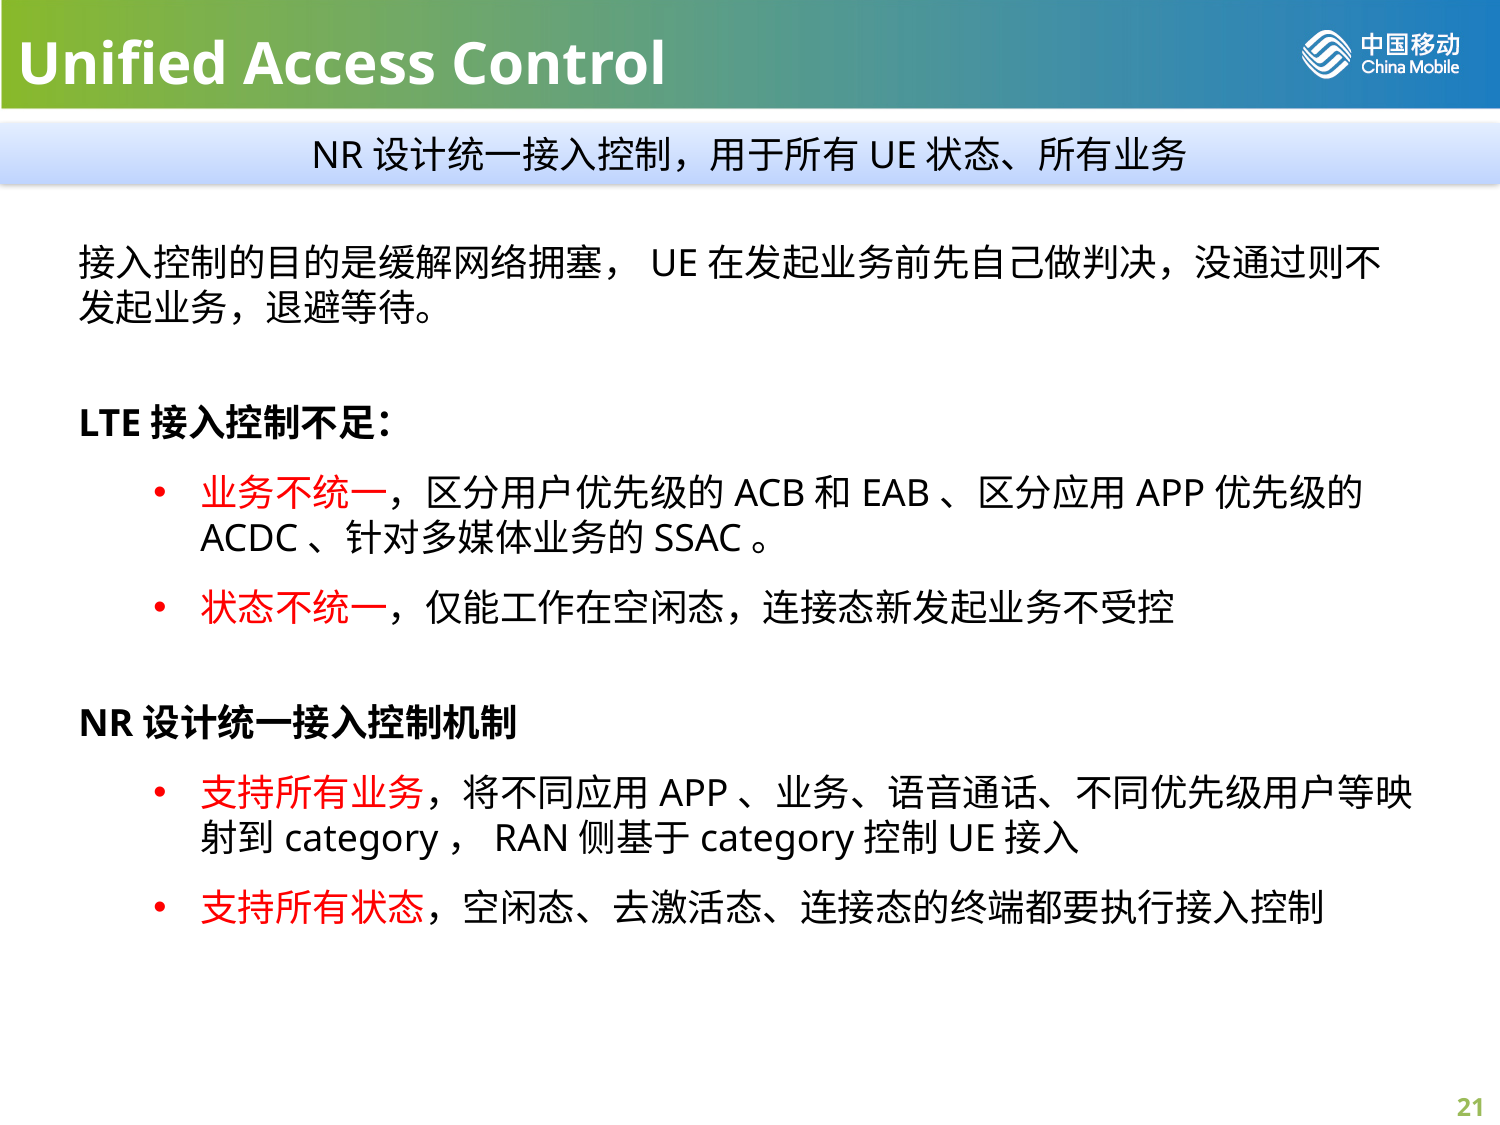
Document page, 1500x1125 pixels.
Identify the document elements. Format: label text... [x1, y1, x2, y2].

text_box NR设计统一接入控制，用于所有UE状态、所有业务 [0, 123, 1500, 184]
text_box 接入控制的目的是缓解网络拥塞，UE在发起业务前先自己做判决，没通过则不发起业务，退避等待。 LTE接入控制不足： 业务不统一，区分用户优先级的ACB和EAB、区分应用APP优先级的ACDC、针对多媒体业务的SSAC。 状态不统一，仅能工作在空闲态，连接态新发起业务不受控 NR设计统一接入控制机制 支持所有业务，将不同应用APP、业务、语音通话、不同优先级用户等映射到category，RAN侧基于category控制UE接入 支持所有状态，空闲态、去激活态、连接态的终端都要执行接入控制 [63, 231, 1434, 937]
picture [0, 184, 1500, 1125]
text_box Unified Access Control [2, 19, 798, 104]
picture [0, 0, 1500, 123]
